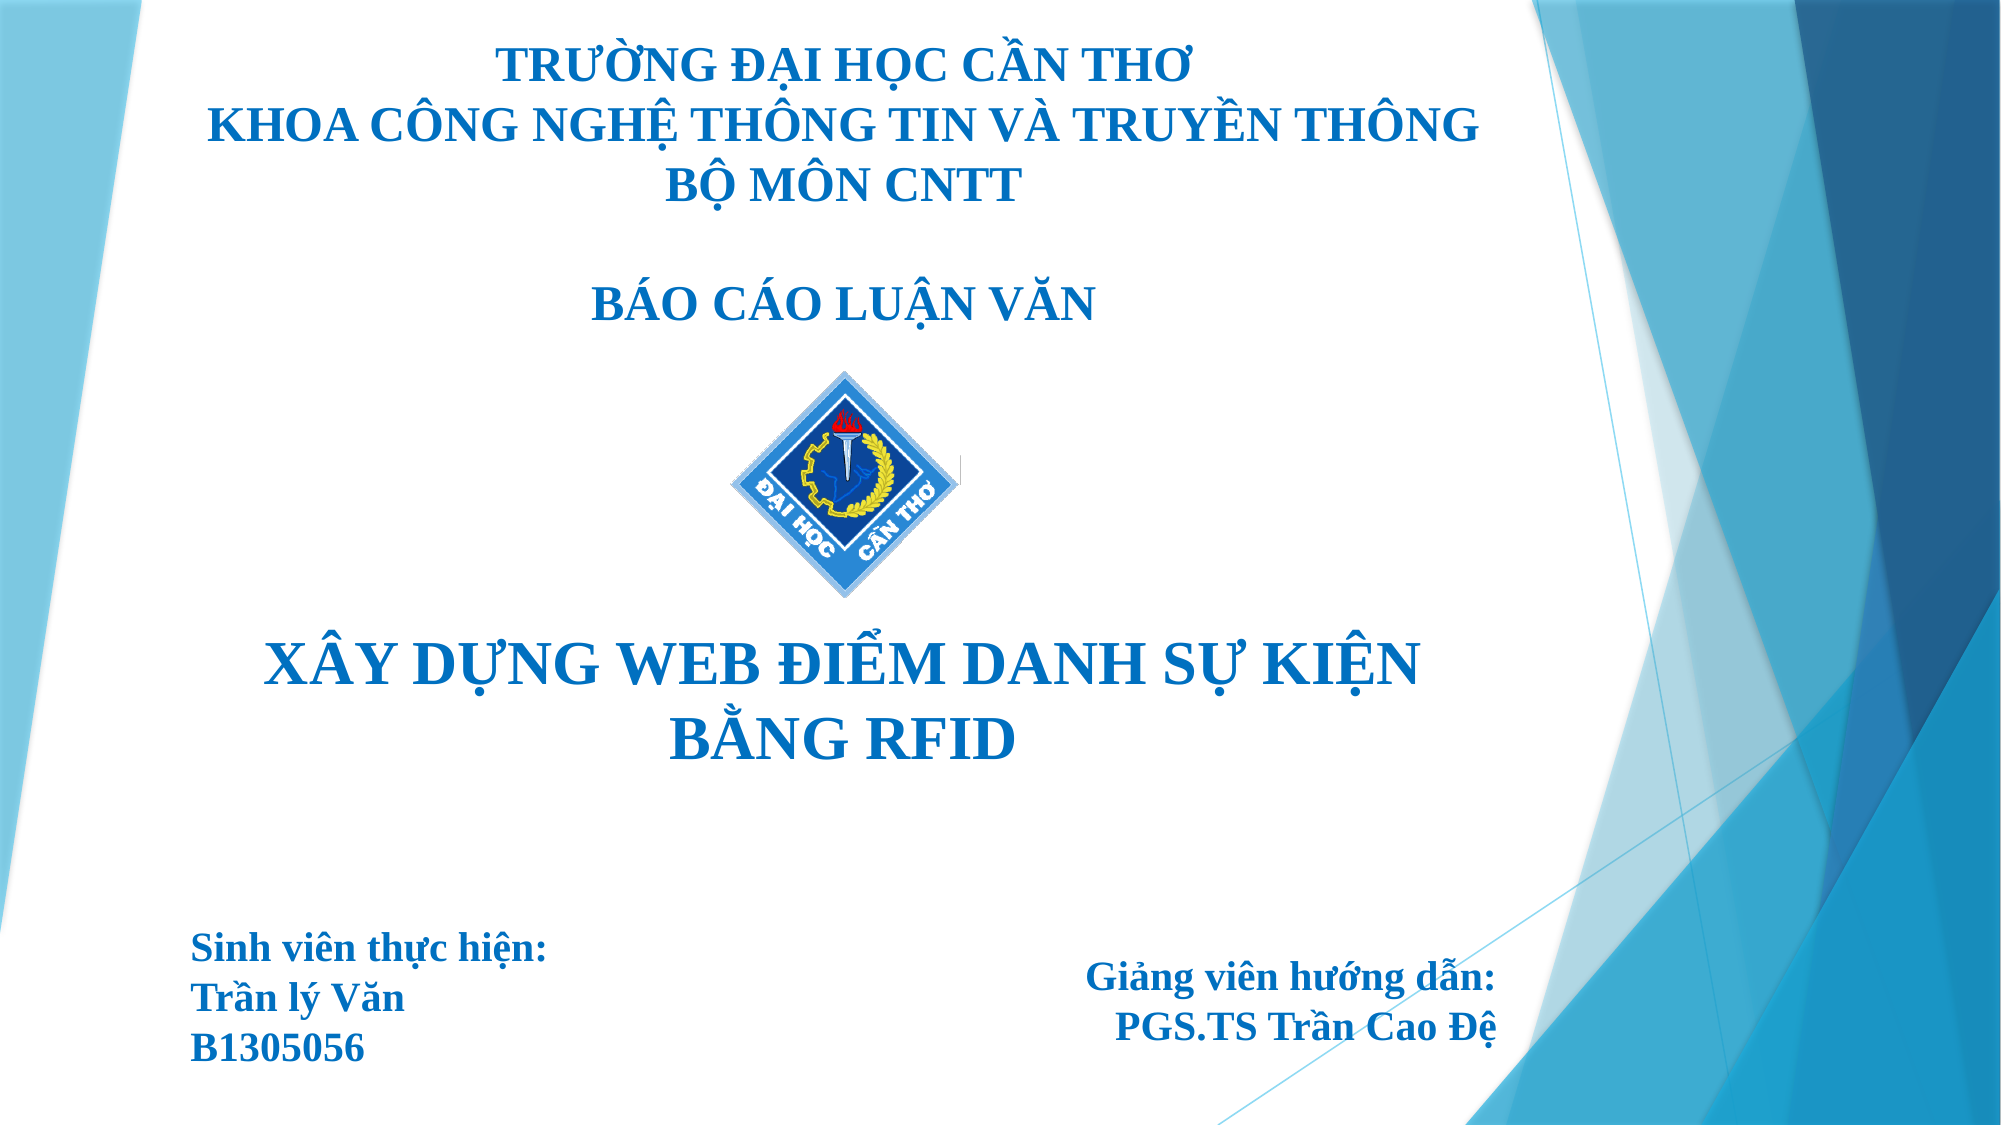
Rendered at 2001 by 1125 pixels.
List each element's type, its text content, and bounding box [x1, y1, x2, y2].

text_box Giảng viên hướng dẫn: PGS.TS Trần Cao Đệ [1039, 938, 1513, 1057]
text_box XÂY DỰNG WEB ĐIỂM DANH SỰ KIỆN BẰNG RFID [175, 601, 1513, 780]
title TRƯỜNG ĐẠI HỌC CẦN THƠ KHOA CÔNG NGHỆ THÔNG TIN VÀ TRUYỀN THÔNG BỘ MÔN CNTT [175, 39, 1513, 219]
text_box Sinh viên thực hiện: Trần lý Văn B1305056 [175, 917, 648, 1077]
picture [726, 366, 961, 603]
text_box BÁO CÁO LUẬN VĂN [175, 254, 1513, 339]
